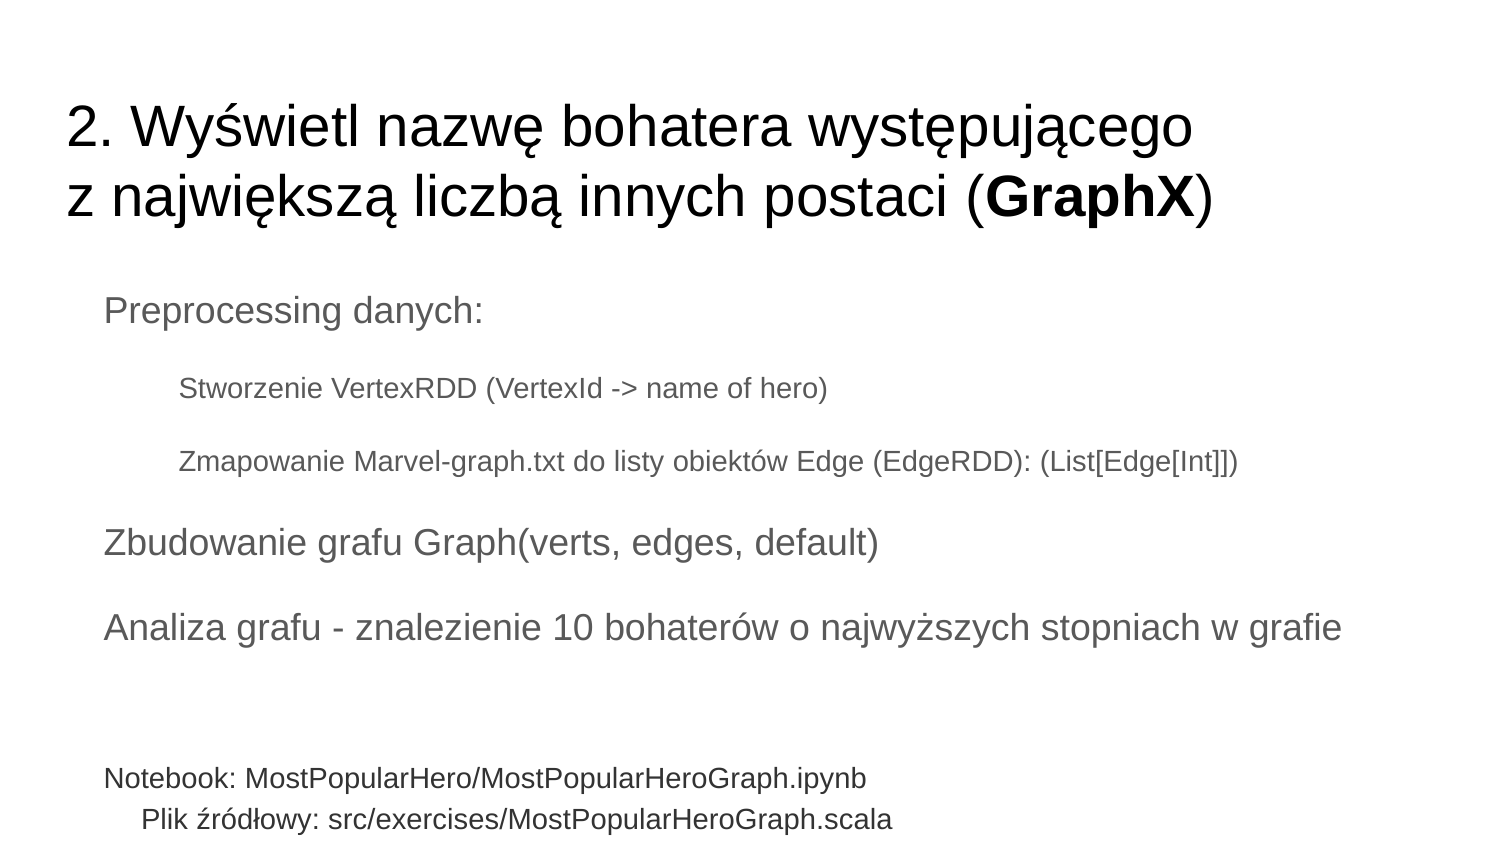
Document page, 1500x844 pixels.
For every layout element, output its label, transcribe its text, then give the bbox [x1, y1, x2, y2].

list Preprocessing danych: Stworzenie VertexRDD (VertexId -> name of hero) Zmapowanie Marvel-graph.txt do listy obiektów Edge (EdgeRDD): (List[Edge[Int]]) Zbudowanie grafu Graph(verts, edges, default) Analiza grafu - znalezienie 10 bohaterów o najwyższych stopniach w grafie Notebook: MostPopularHero/MostPopularHeroGraph.ipynb Plik źródłowy: src/exercises/MostPopularHeroGraph.scala [51, 264, 1449, 825]
title 2. Wyświetl nazwę bohatera występującego z największą liczbą innych postaci (GraphX) [51, 72, 1449, 167]
